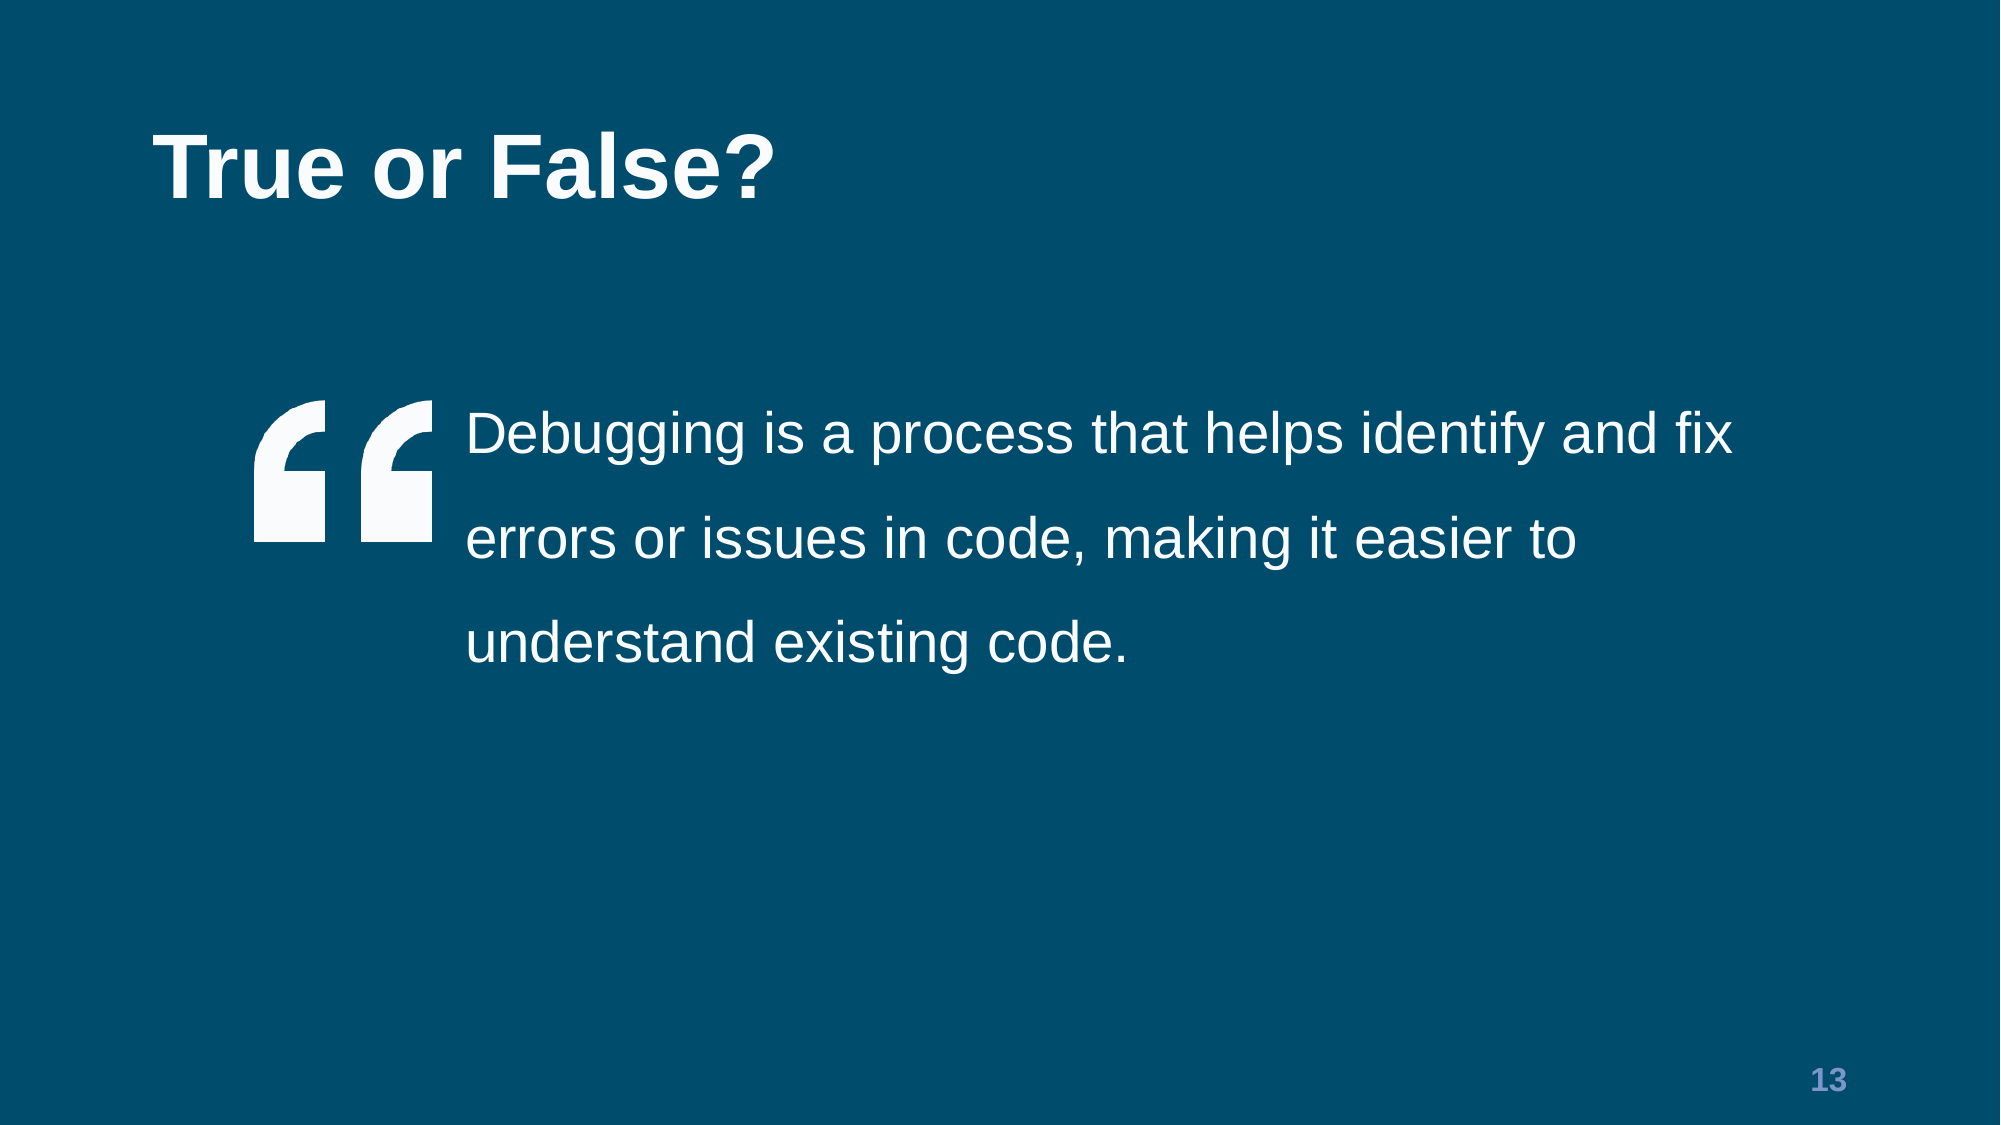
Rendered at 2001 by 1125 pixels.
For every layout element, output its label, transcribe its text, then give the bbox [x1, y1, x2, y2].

list Debugging is a process that helps identify and fix errors or issues in code, making it easier to understand existing code. [450, 352, 1863, 975]
title True or False? [137, 59, 1863, 278]
picture [255, 401, 324, 541]
slide_number 13 [1412, 1047, 1863, 1108]
picture [362, 401, 431, 541]
